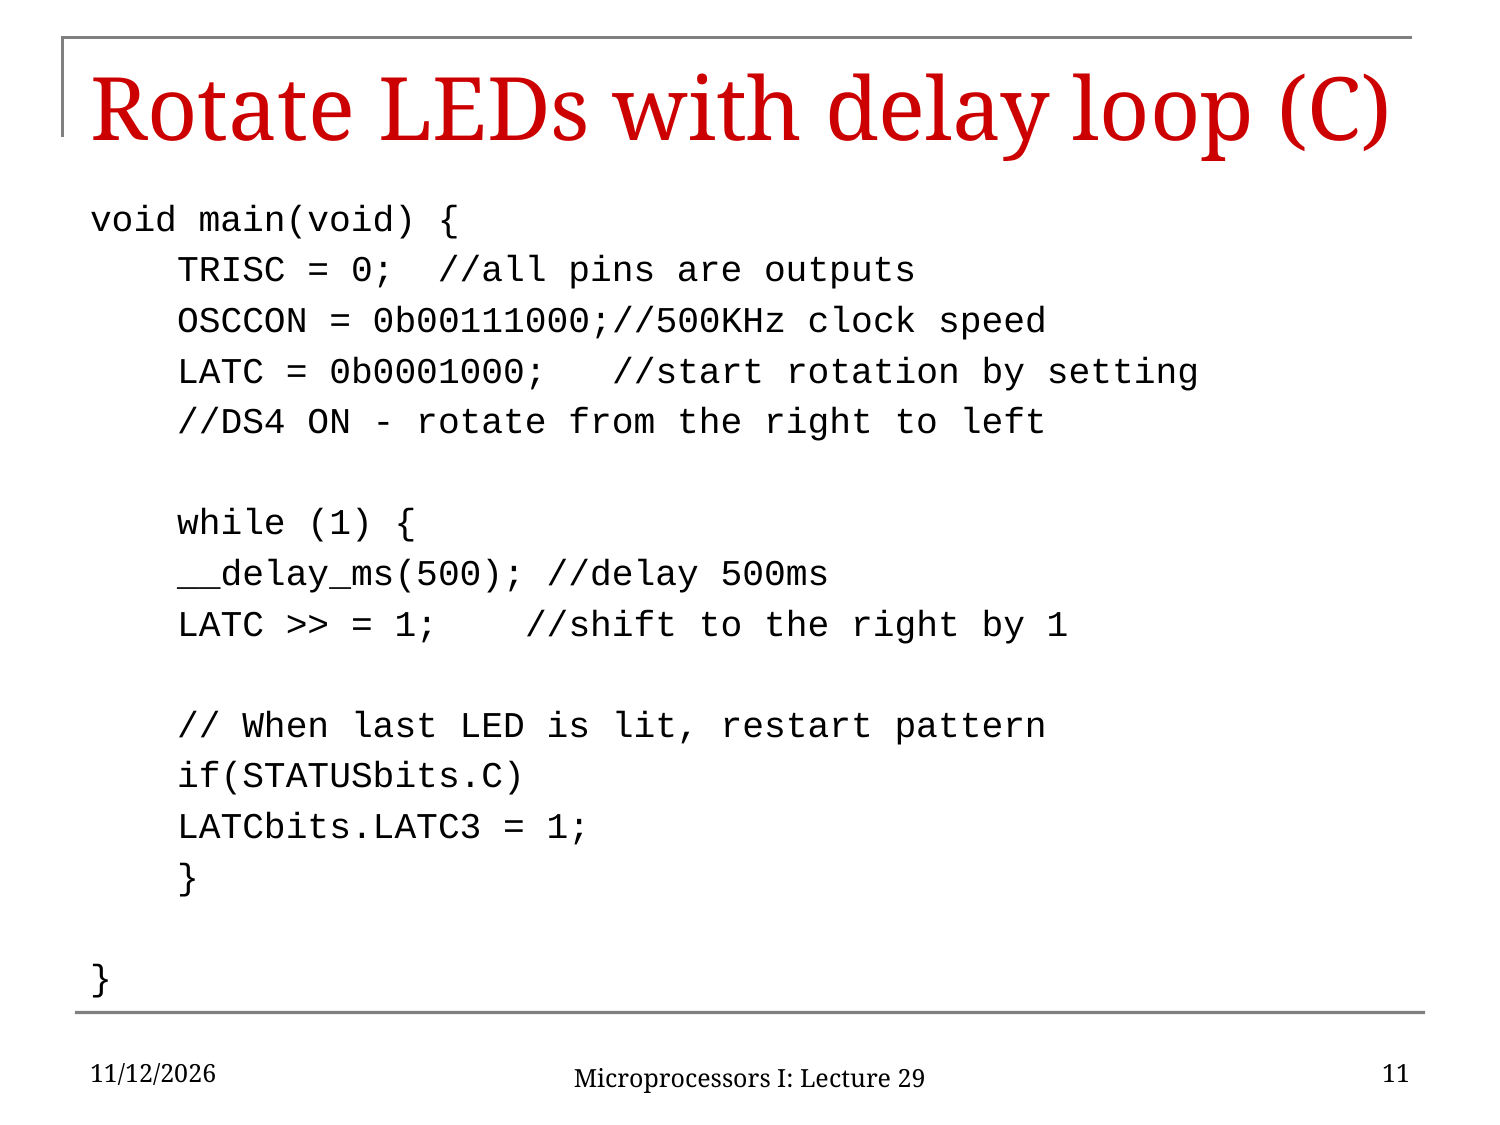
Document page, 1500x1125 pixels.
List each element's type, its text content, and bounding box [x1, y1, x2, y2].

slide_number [74, 1023, 426, 1100]
list void main(void) { TRISC = 0; //all pins are outputs OSCCON = 0b00111000; //500KHz clock speed LATC = 0b0001000; //start rotation by setting //DS4 ON - rotate from the right to left while (1) { __delay_ms(500); //delay 500ms LATC >> = 1; //shift to the right by 1 // When last LED is lit, restart pattern if(STATUSbits.C) LATCbits.LATC3 = 1; } } [75, 187, 1425, 1006]
title Rotate LEDs with delay loop (C) [75, 45, 1425, 163]
slide_number 11 [1074, 1023, 1426, 1100]
footer Microprocessors I: Lecture 29 [512, 1024, 988, 1101]
